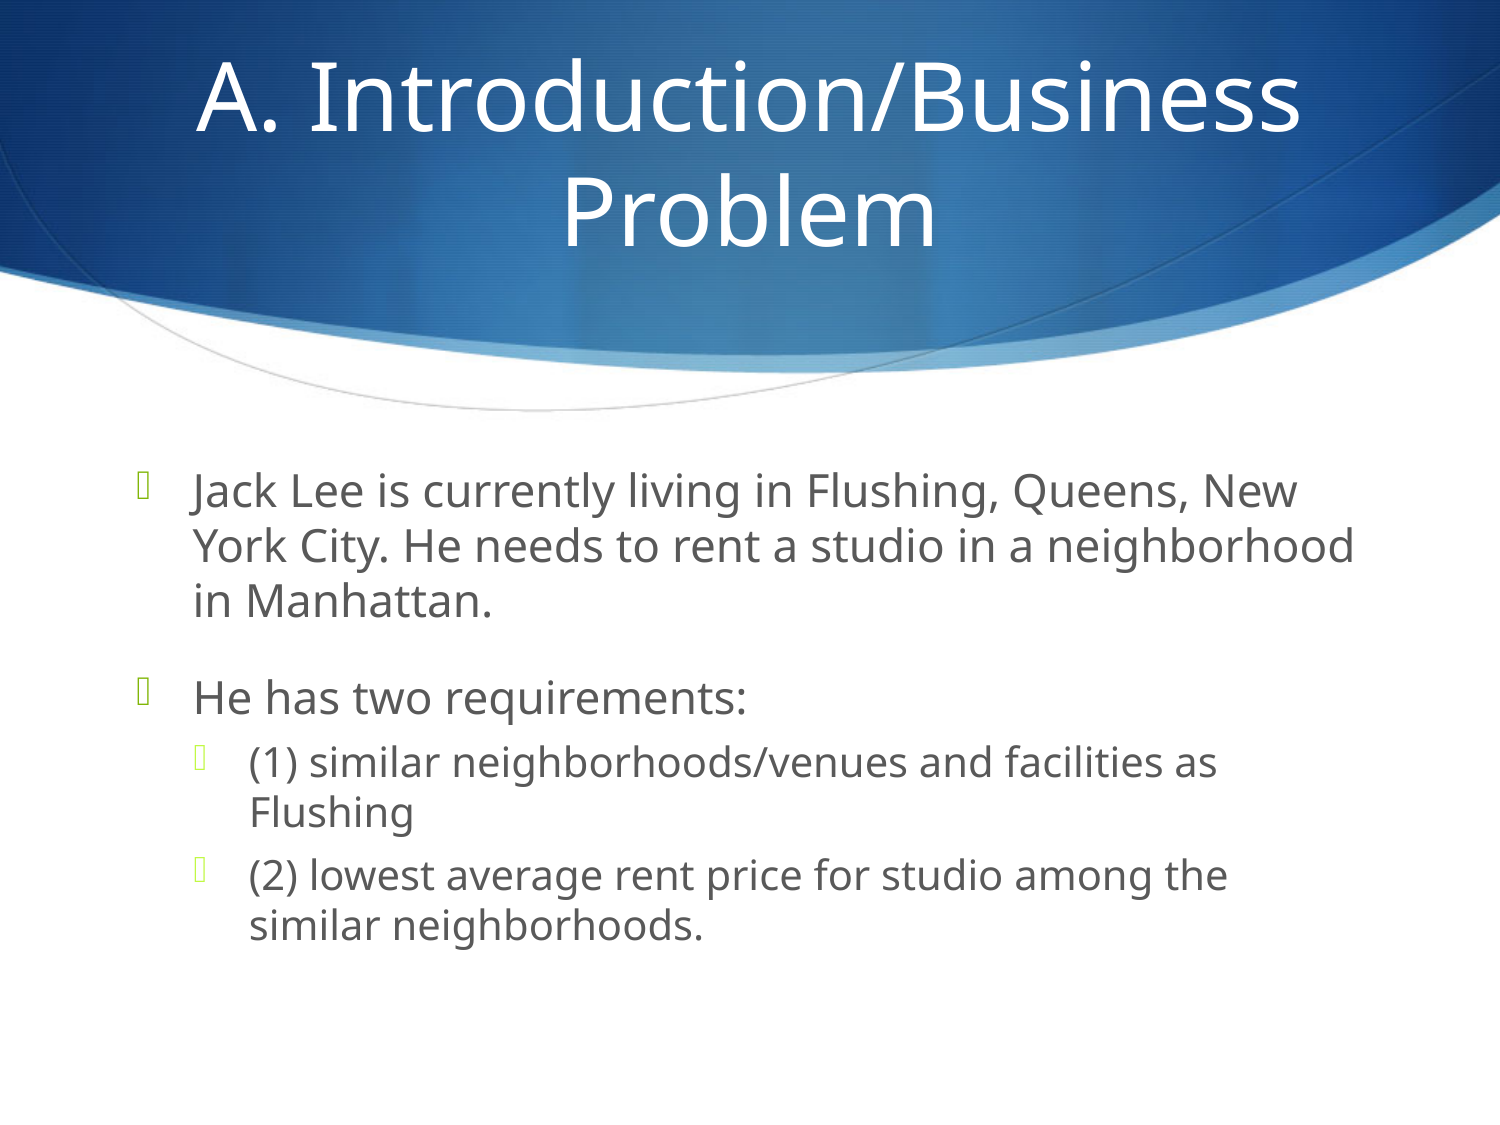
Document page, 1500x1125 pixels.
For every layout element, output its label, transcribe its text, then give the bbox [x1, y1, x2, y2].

picture [0, 0, 1500, 1125]
title A. Introduction/Business Problem [75, 56, 1425, 245]
list Jack Lee is currently living in Flushing, Queens, New York City. He needs to rent a studio in a neighborhood in Manhattan. He has two requirements: (1) similar neighborhoods/venues and facilities as Flushing (2) lowest average rent price for studio among the similar neighborhoods. [121, 454, 1384, 991]
